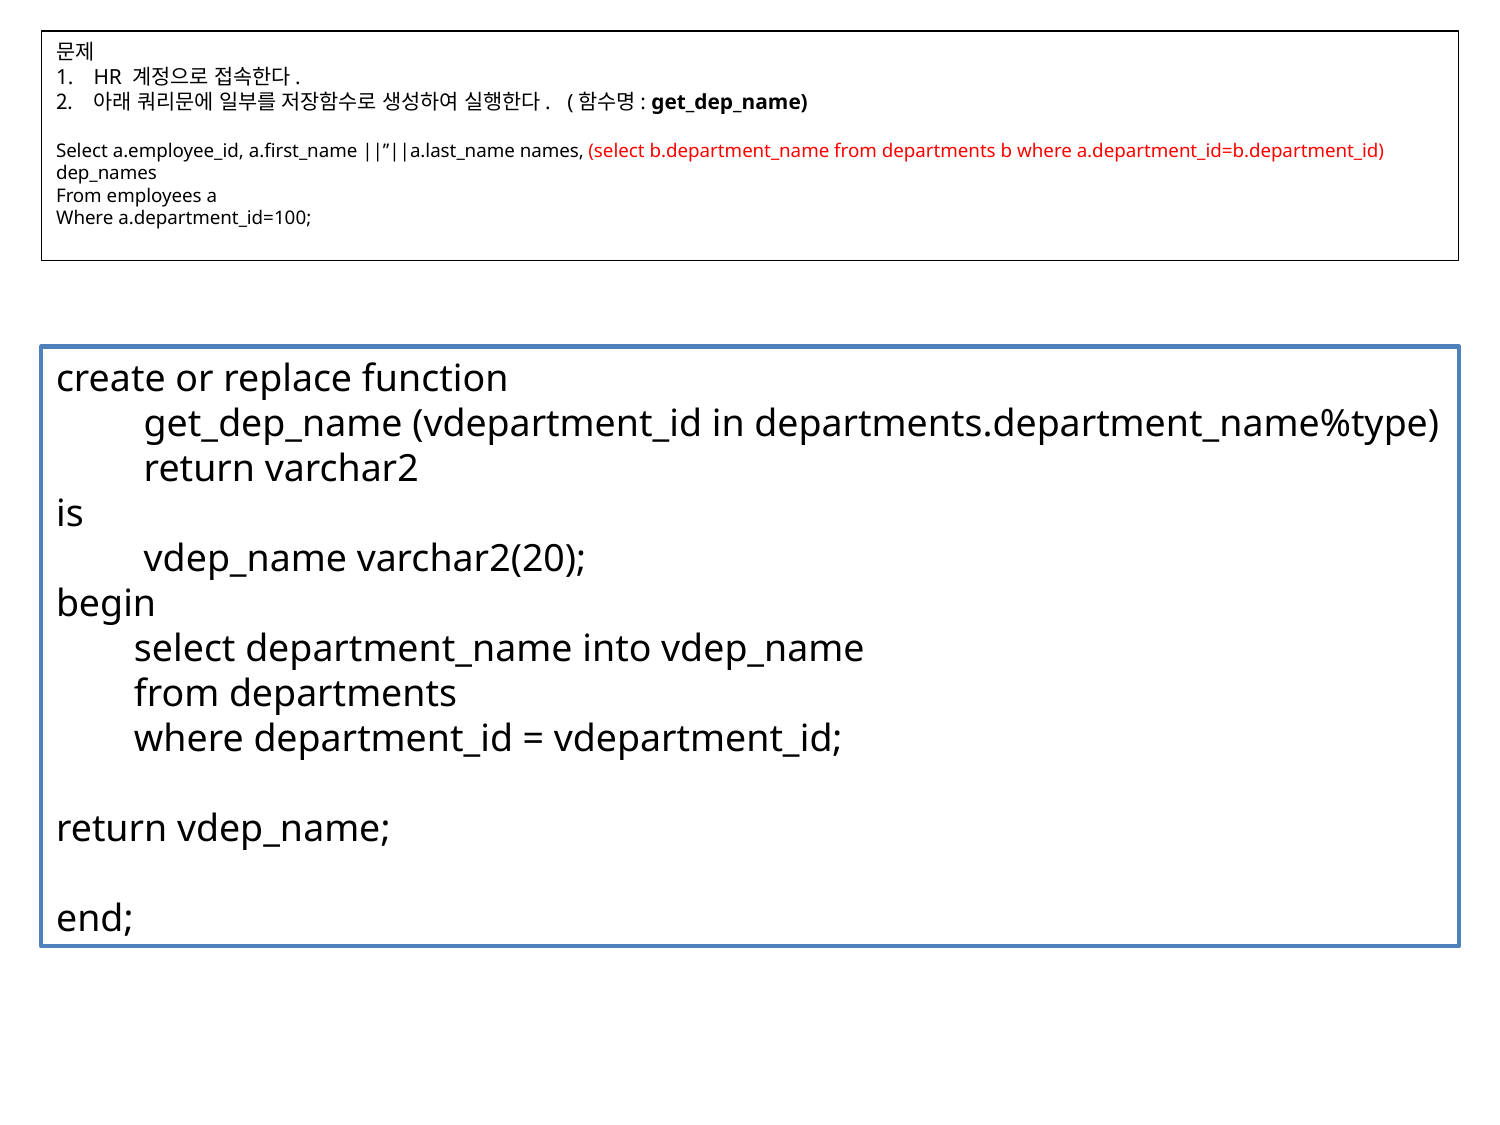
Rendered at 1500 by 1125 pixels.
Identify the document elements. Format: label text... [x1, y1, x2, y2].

text_box 문제 HR 계정으로 접속한다. 아래 쿼리문에 일부를 저장함수로 생성하여 실행한다. (함수명: get_dep_name) Select a.employee_id, a.first_name ||’’||a.last_name names, (select b.department_name from departments b where a.department_id=b.department_id) dep_names From employees a Where a.department_id=100; [39, 29, 1461, 263]
text_box create or replace function get_dep_name (vdepartment_id in departments.department_name%type) return varchar2 is vdep_name varchar2(20); begin select department_name into vdep_name from departments where department_id = vdepartment_id; return vdep_name; end; [39, 344, 1461, 948]
